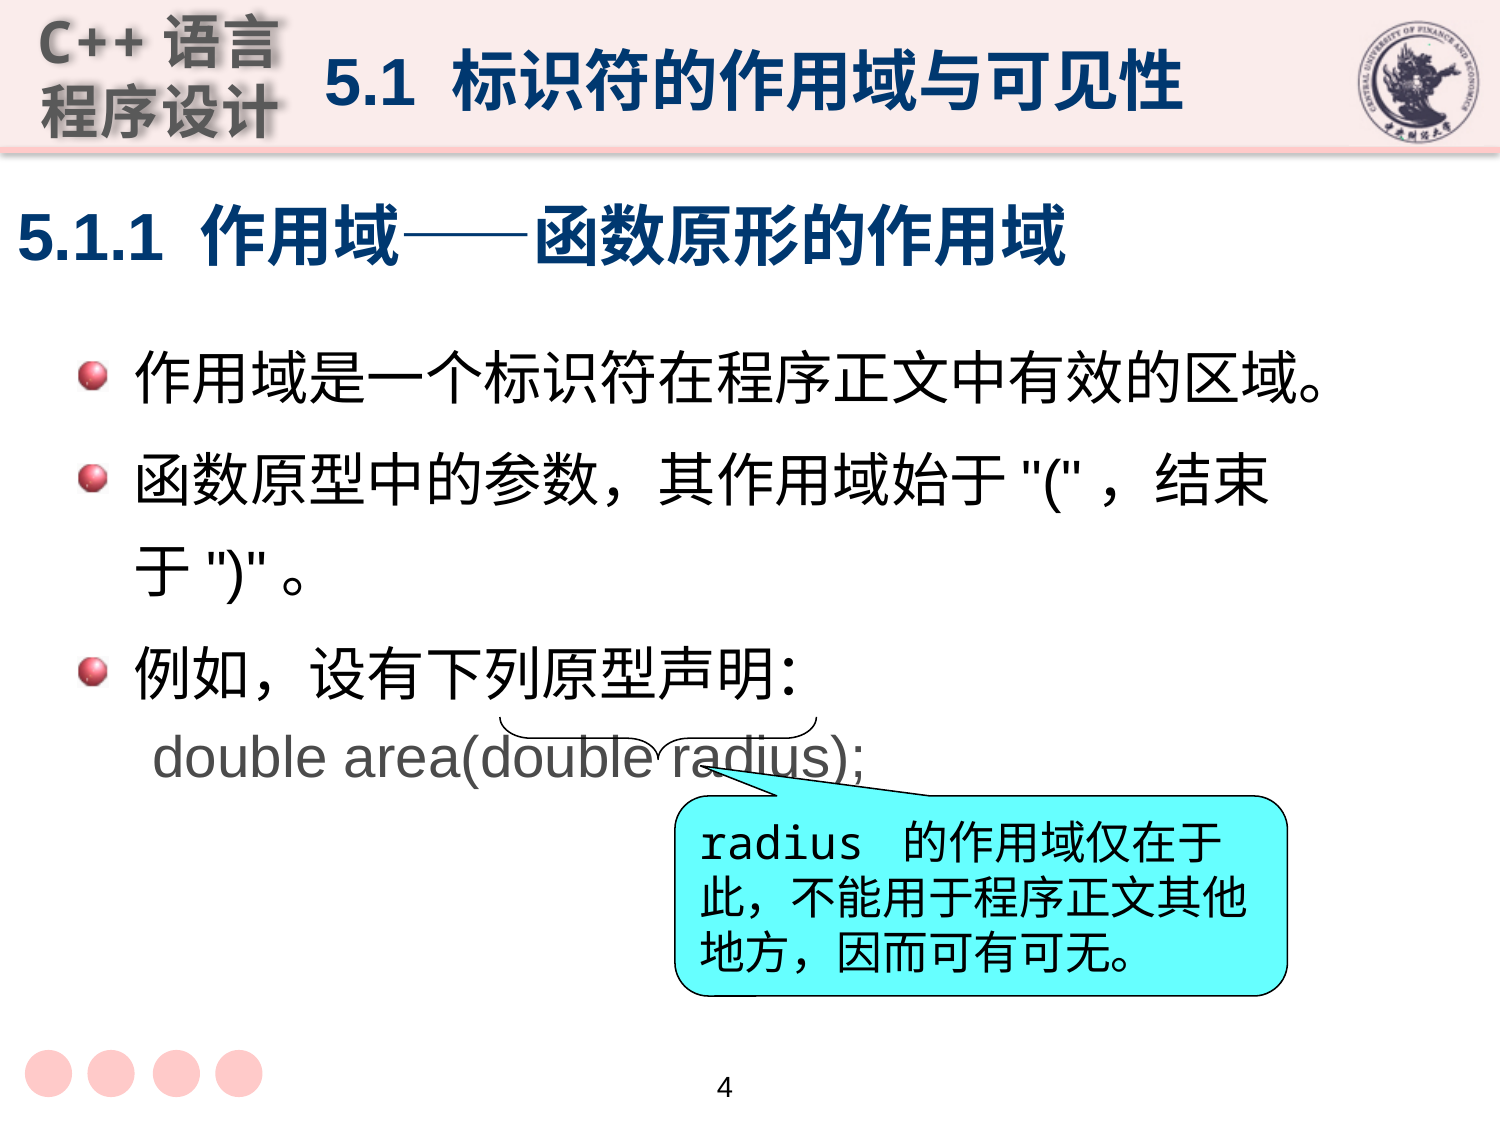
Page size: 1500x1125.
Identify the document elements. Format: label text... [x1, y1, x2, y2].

text_box radius 的作用域仅在于此，不能用于程序正文其他地方，因而可有可无。 [674, 765, 1288, 997]
picture [77, 656, 109, 688]
picture [77, 360, 109, 392]
slide_number 4 [674, 1046, 776, 1125]
text_box [499, 716, 817, 760]
picture [77, 463, 109, 494]
title 5.1.1 作用域——函数原形的作用域 [1, 155, 1103, 313]
text_box 5.1 标识符的作用域与可见性 [285, 43, 1225, 115]
list 作用域是一个标识符在程序正文中有效的区域。 函数原型中的参数，其作用域始于"("，结束于")"。 例如，设有下列原型声明： double area(double radius); [62, 312, 1380, 1026]
picture [0, 0, 1500, 147]
